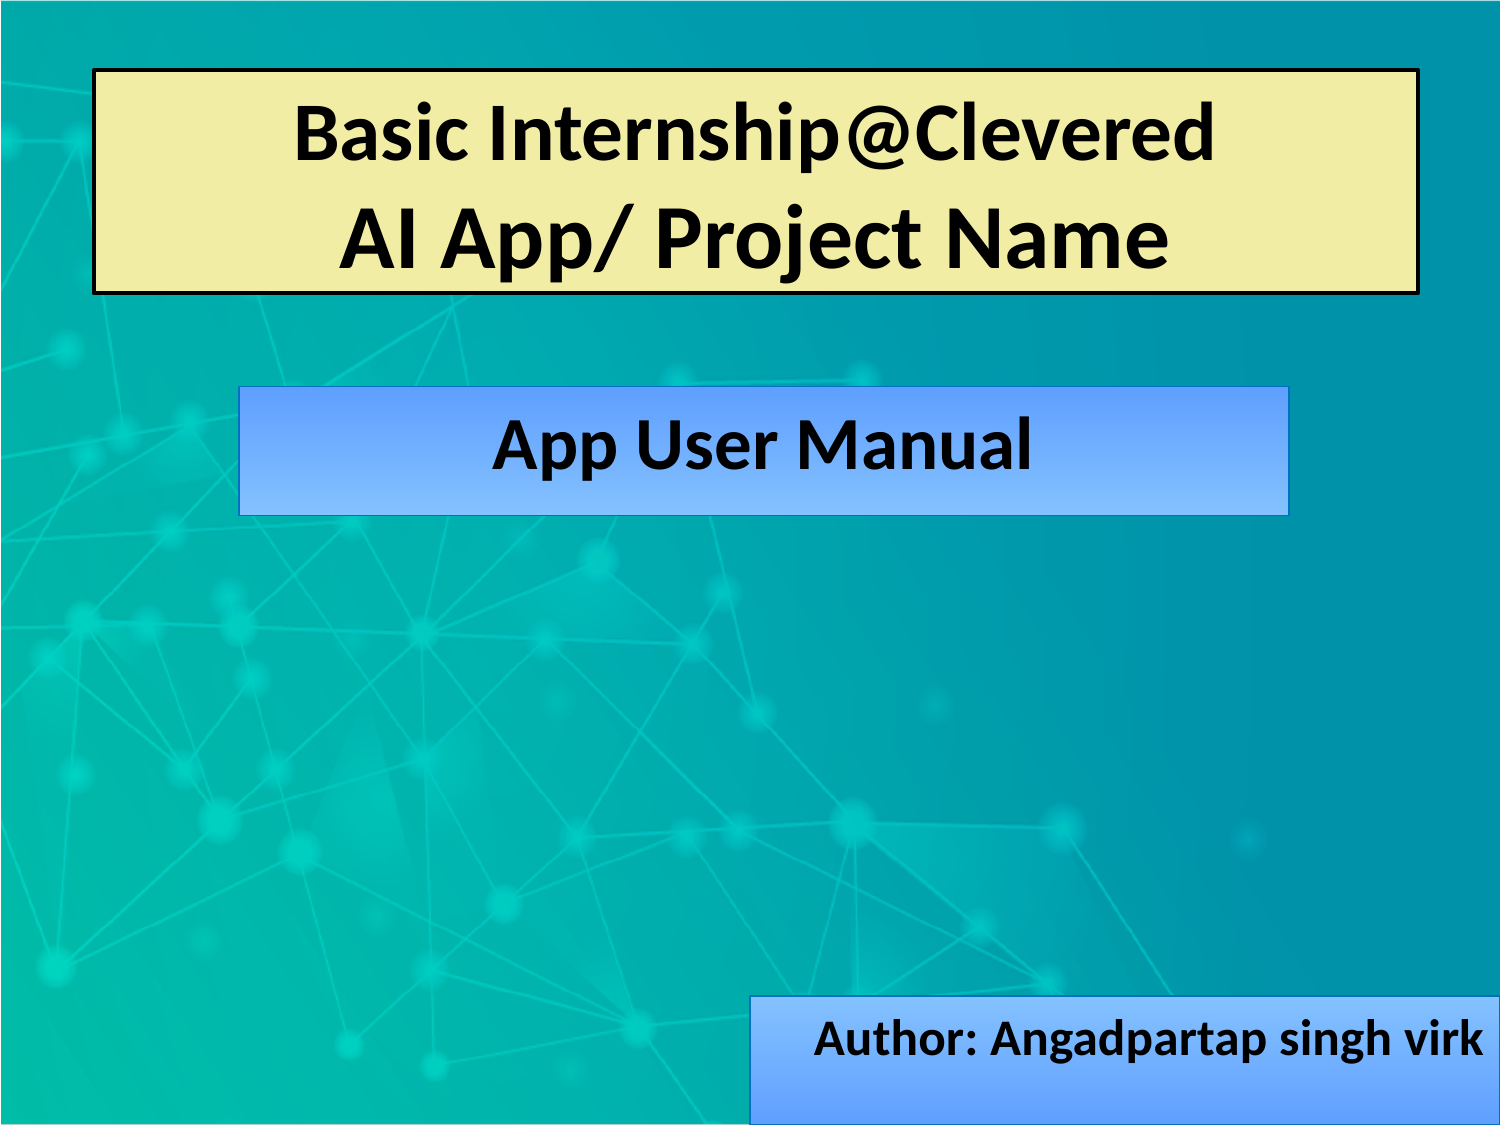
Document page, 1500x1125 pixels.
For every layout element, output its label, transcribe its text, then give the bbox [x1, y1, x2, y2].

subtitle Author: Angadpartap singh virk [750, 996, 1500, 1125]
picture [0, 0, 1500, 1125]
text_box Basic Internship@Clevered AI App/ Project Name [93, 70, 1418, 294]
text_box App User Manual [238, 386, 1289, 516]
